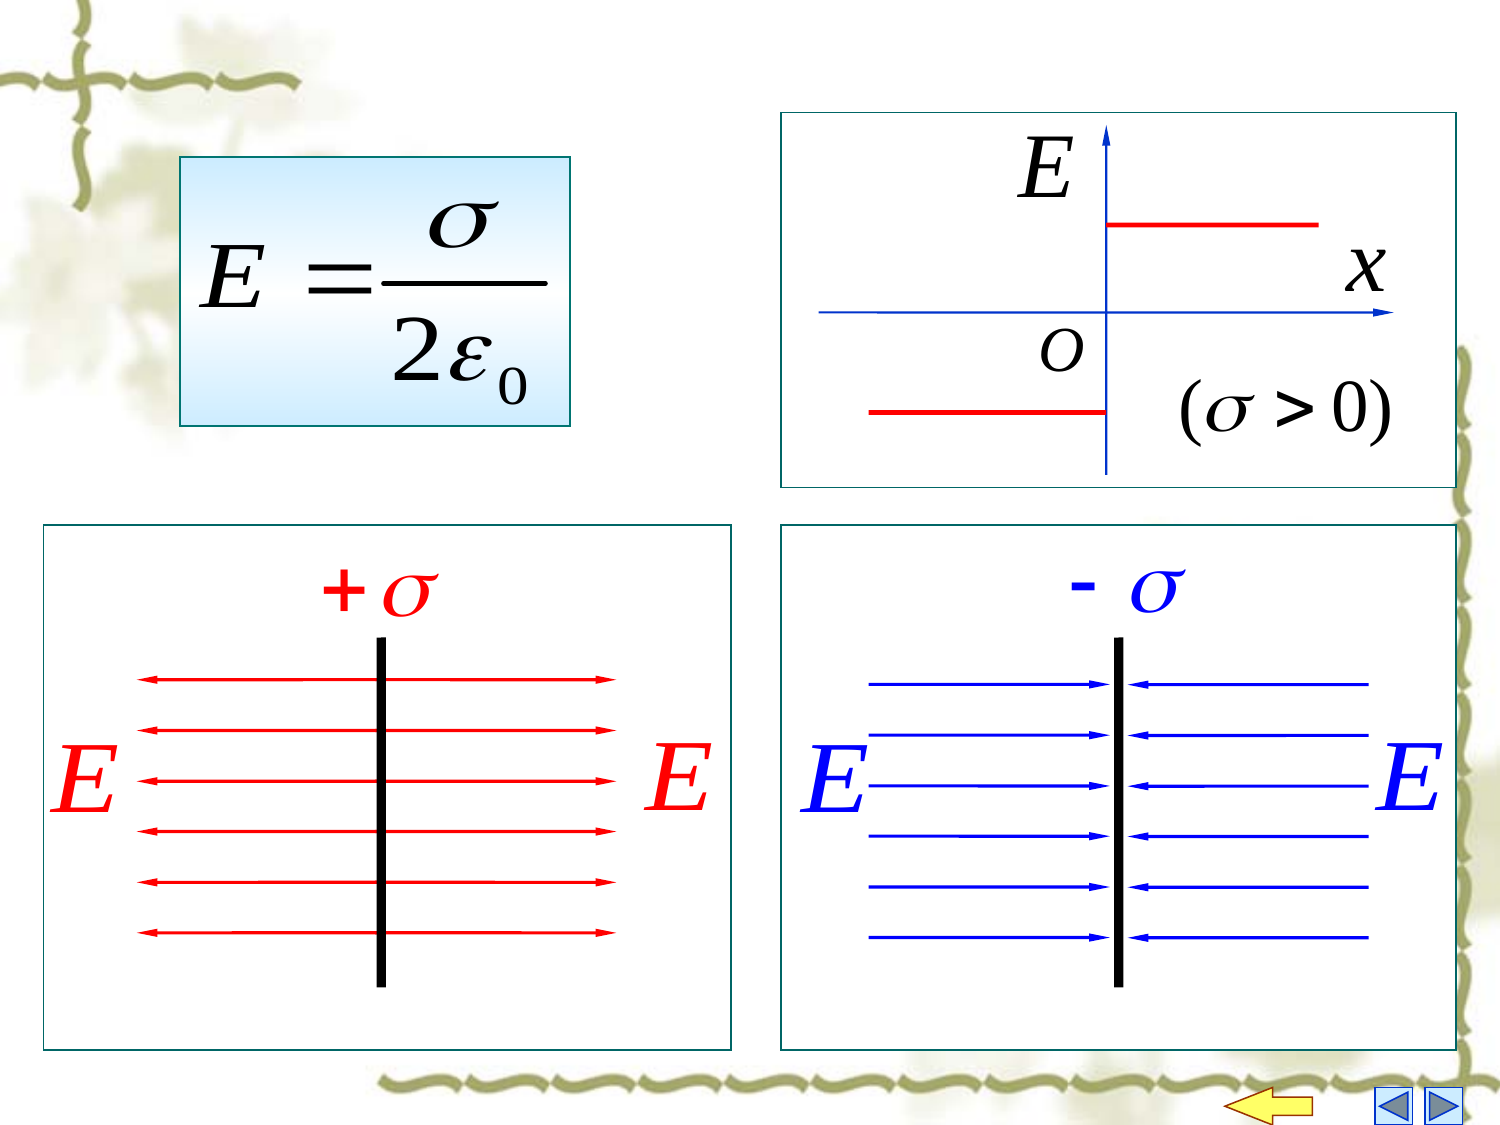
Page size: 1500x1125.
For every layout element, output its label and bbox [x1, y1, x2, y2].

text_box [181, 157, 569, 425]
text_box [31, 524, 732, 1050]
picture [0, 0, 1500, 1125]
text_box [781, 524, 1463, 1050]
text_box [781, 112, 1457, 488]
